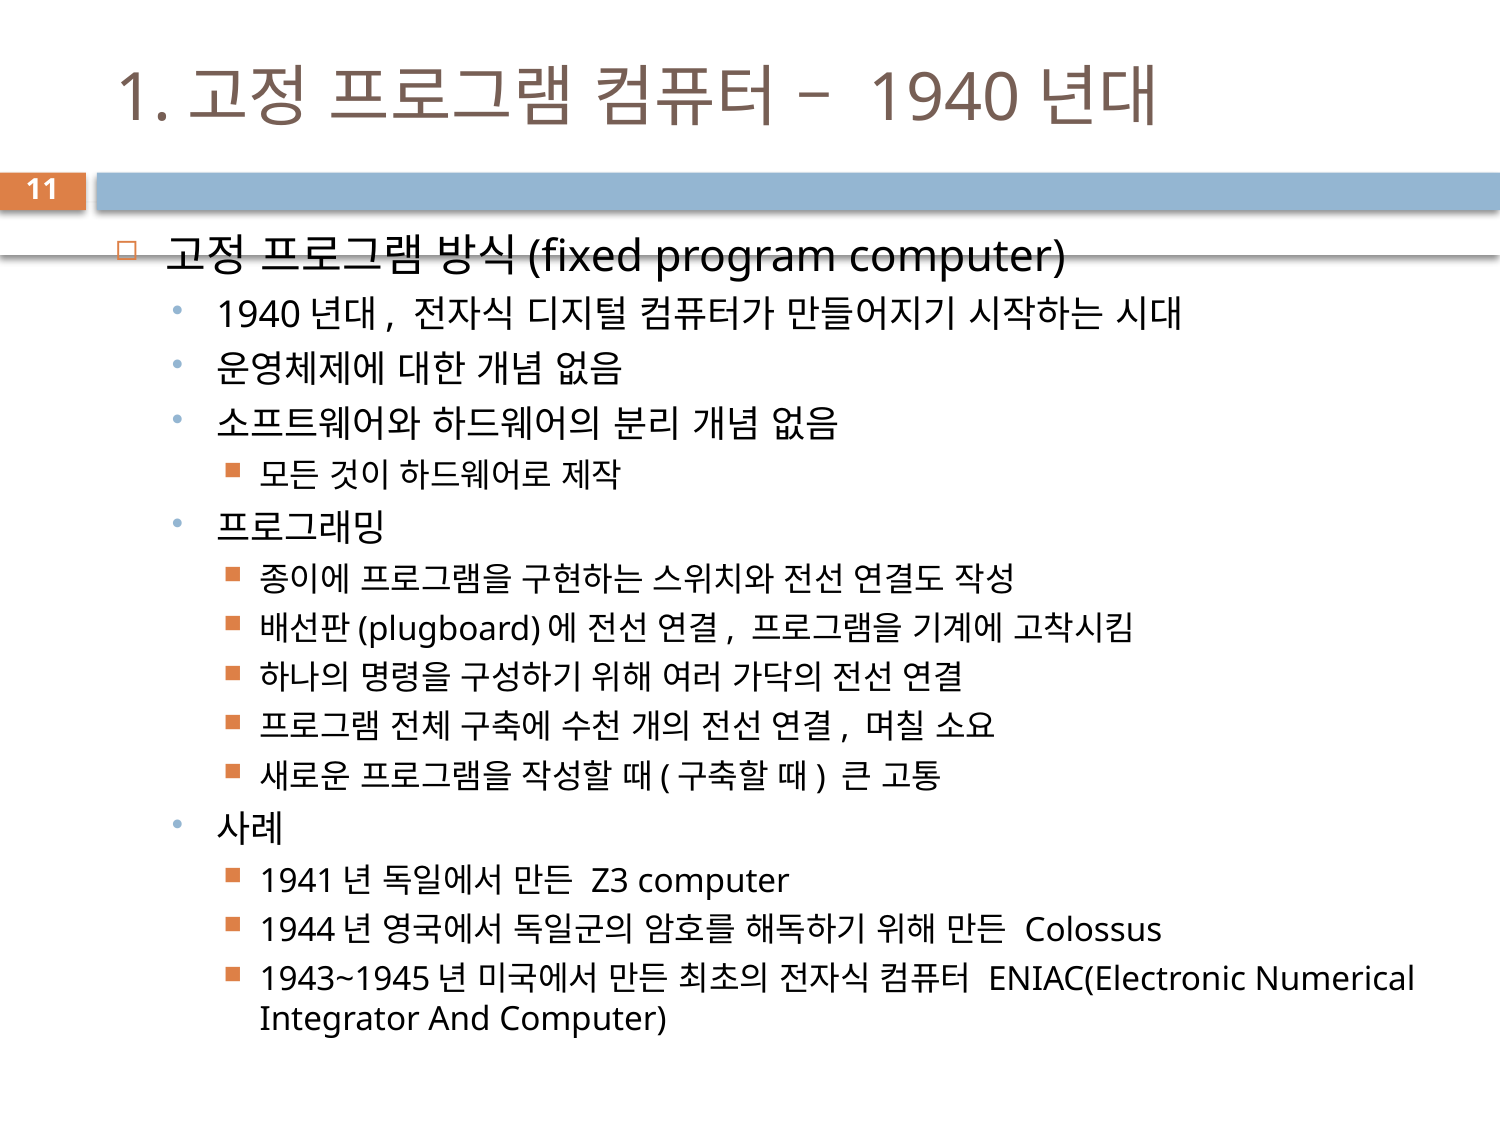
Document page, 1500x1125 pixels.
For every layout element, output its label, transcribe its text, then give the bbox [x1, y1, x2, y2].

title 1.고정 프로그램 컴퓨터 – 1940년대 [100, 37, 1438, 149]
slide_number 11 [0, 170, 87, 211]
list 고정 프로그램 방식(fixed program computer) 1940년대, 전자식 디지털 컴퓨터가 만들어지기 시작하는 시대 운영체제에 대한 개념 없음 소프트웨어와 하드웨어의 분리 개념 없음 모든 것이 하드웨어로 제작 프로그래밍 종이에 프로그램을 구현하는 스위치와 전선 연결도 작성 배선판(plugboard)에 전선 연결, 프로그램을 기계에 고착시킴 하나의 명령을 구성하기 위해 여러 가닥의 전선 연결 프로그램 전체 구축에 수천 개의 전선 연결, 며칠 소요 새로운 프로그램을 작성할 때(구축할 때) 큰 고통 사례 1941년 독일에서 만든 Z3 computer 1944년 영국에서 독일군의 암호를 해독하기 위해 만든 Colossus 1943~1945년 미국에서 만든 최초의 전자식 컴퓨터 ENIAC(Electronic Numerical Integrator And Computer) [100, 219, 1438, 1047]
